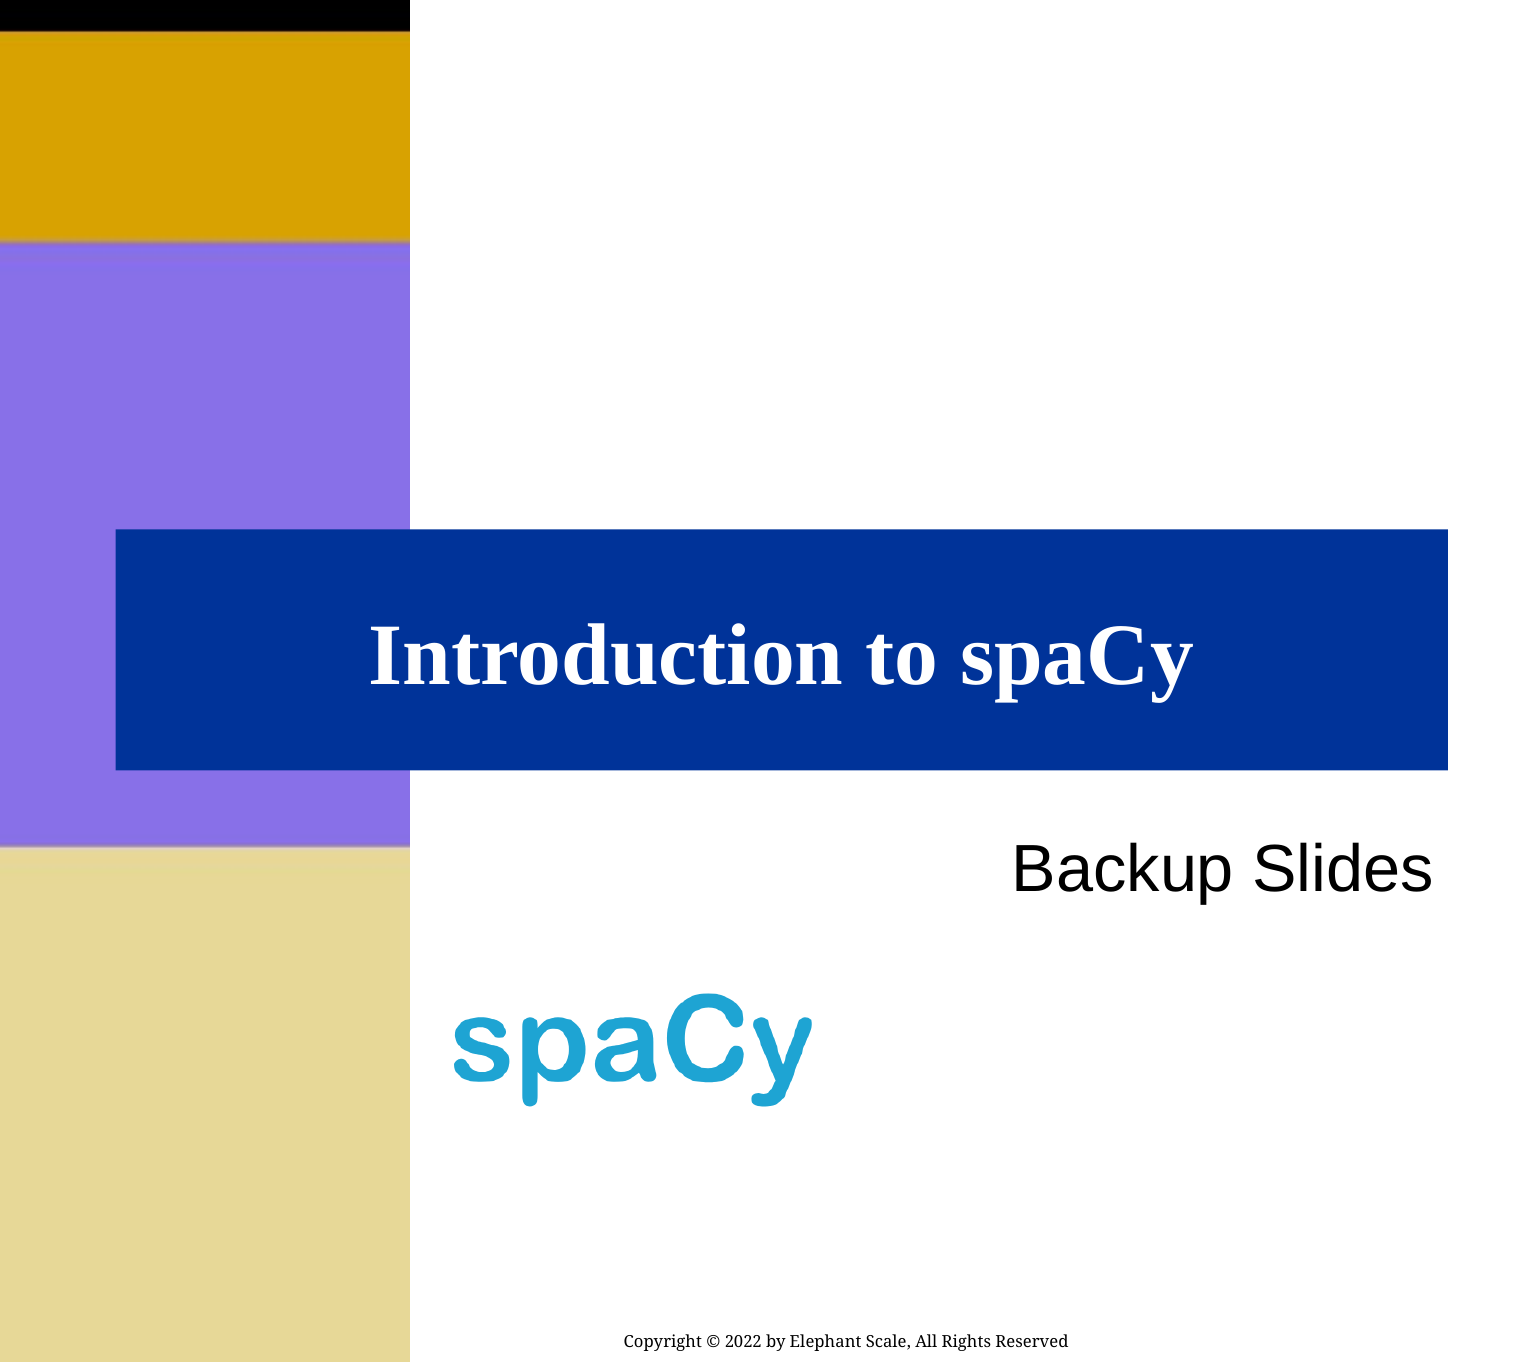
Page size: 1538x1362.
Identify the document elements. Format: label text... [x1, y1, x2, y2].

text_box Copyright © 2022 by Elephant Scale, All Rights Reserved [608, 1322, 1085, 1358]
title Introduction to spaCy [115, 529, 1449, 771]
picture [0, 0, 410, 1362]
subtitle Backup Slides [409, 817, 1450, 884]
picture [418, 932, 838, 1160]
